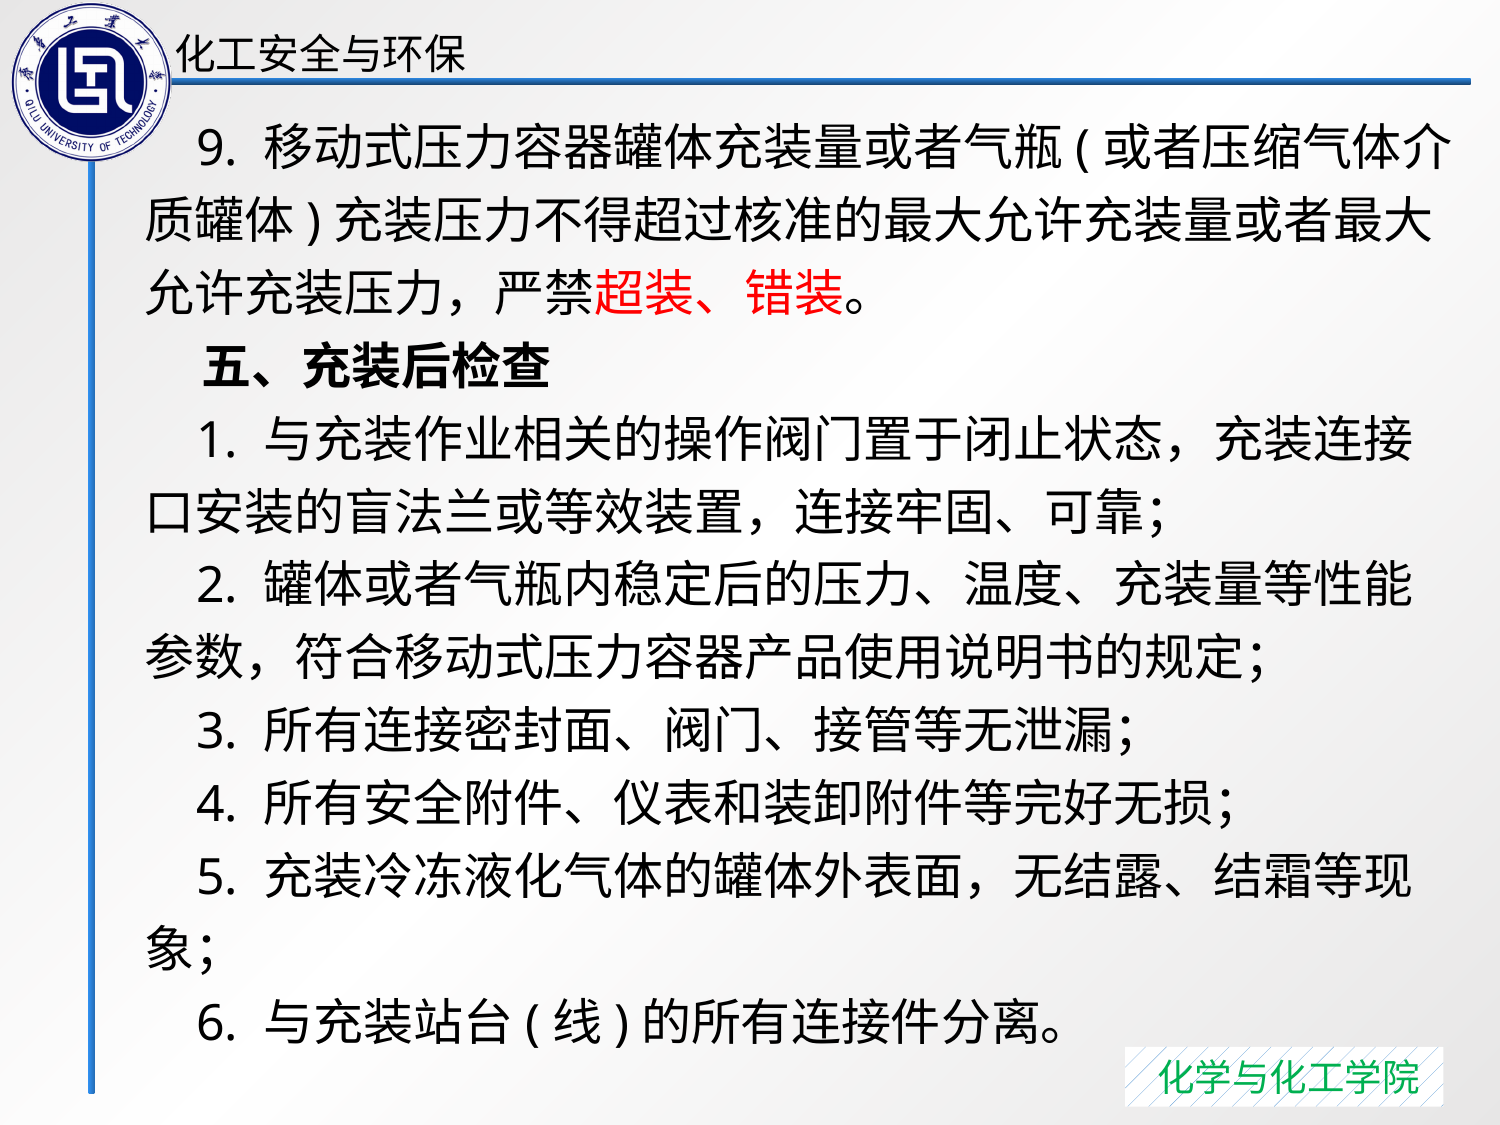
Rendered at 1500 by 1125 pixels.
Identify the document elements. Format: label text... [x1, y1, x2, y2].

list 9. 移动式压力容器罐体充装量或者气瓶(或者压缩气体介质罐体)充装压力不得超过核准的最大允许充装量或者最大允许充装压力，严禁超装、错装。 五、充装后检查 1. 与充装作业相关的操作阀门置于闭止状态，充装连接口安装的盲法兰或等效装置，连接牢固、可靠； 2. 罐体或者气瓶内稳定后的压力、温度、充装量等性能参数，符合移动式压力容器产品使用说明书的规定； 3. 所有连接密封面、阀门、接管等无泄漏； 4. 所有安全附件、仪表和装卸附件等完好无损； 5. 充装冷冻液化气体的罐体外表面，无结露、结霜等现象； 6. 与充装站台(线)的所有连接件分离。 [128, 94, 1471, 982]
picture [11, 2, 172, 162]
